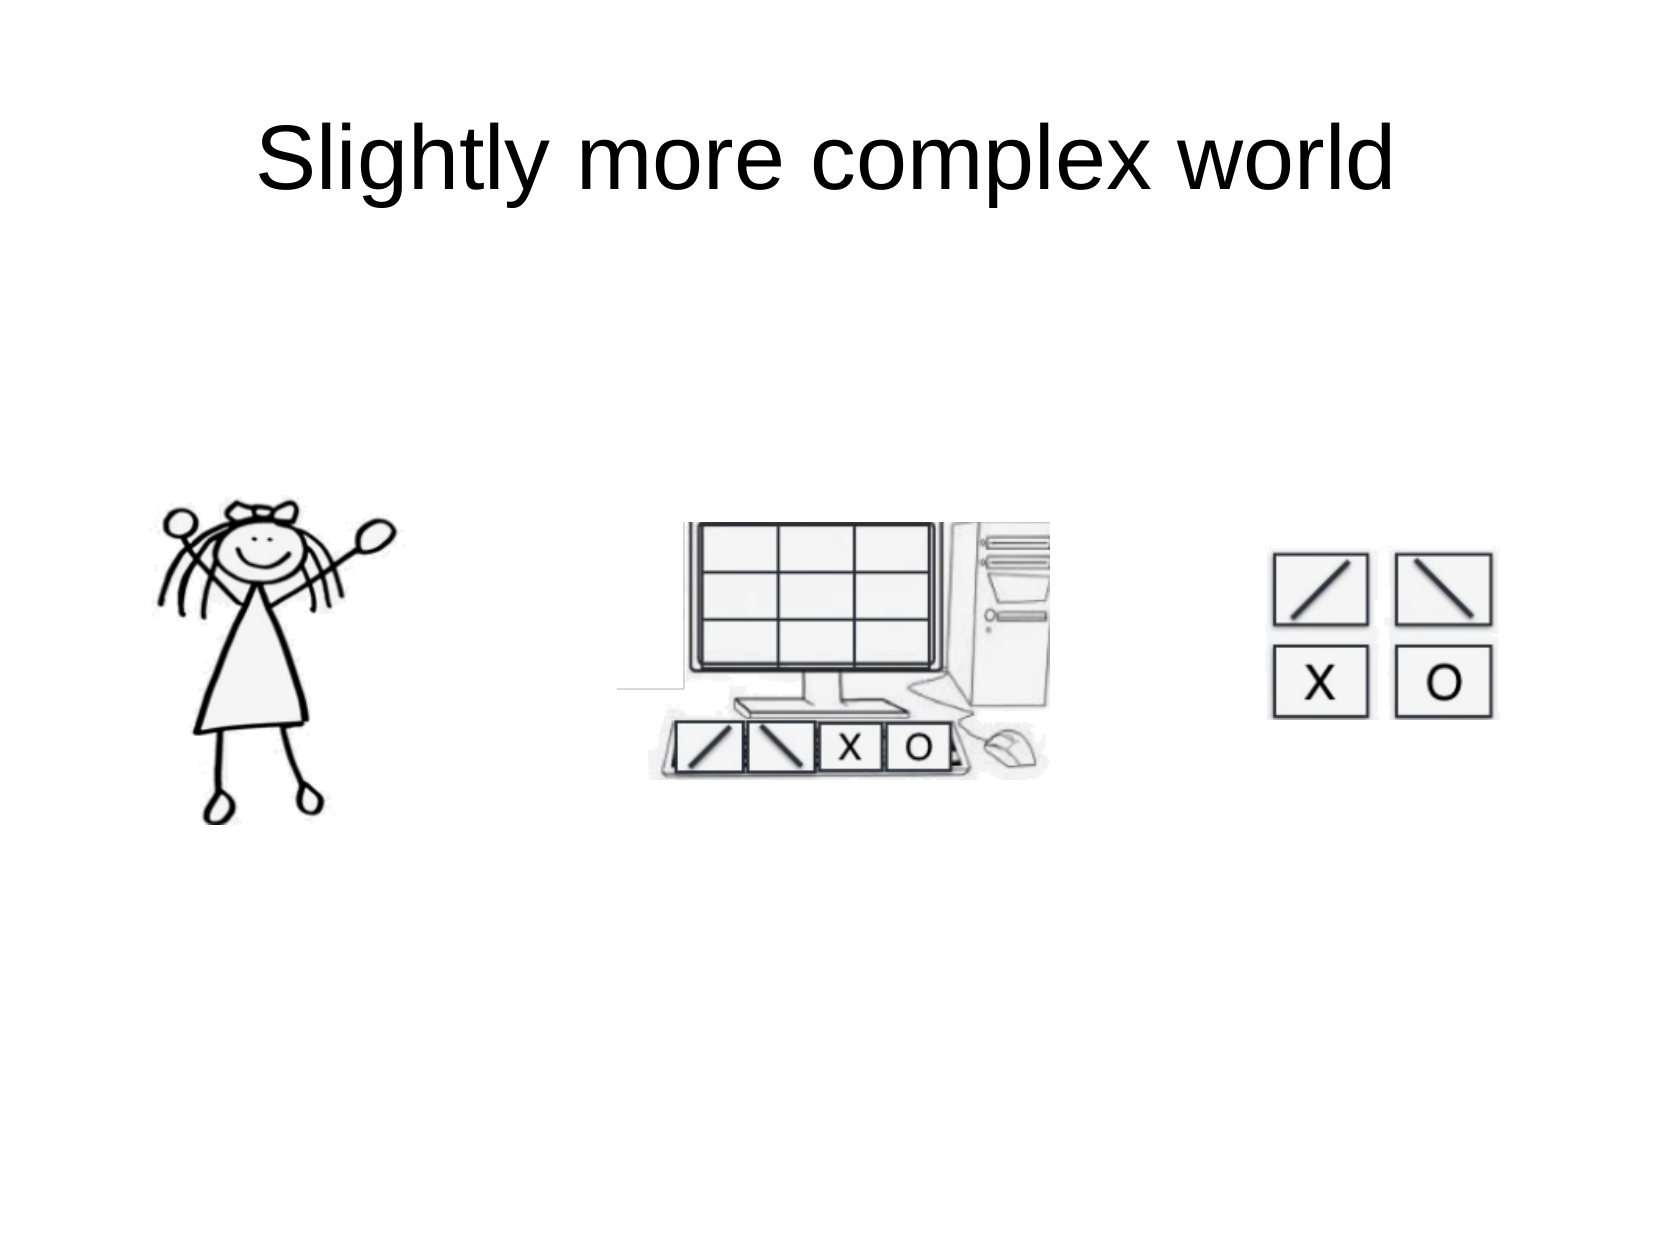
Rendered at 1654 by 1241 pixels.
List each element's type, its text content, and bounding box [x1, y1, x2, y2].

picture [1263, 546, 1501, 721]
picture [616, 521, 1051, 781]
text_box Slightly more complex world [82, 49, 1571, 257]
picture [146, 488, 406, 826]
text_box [82, 290, 1571, 1010]
